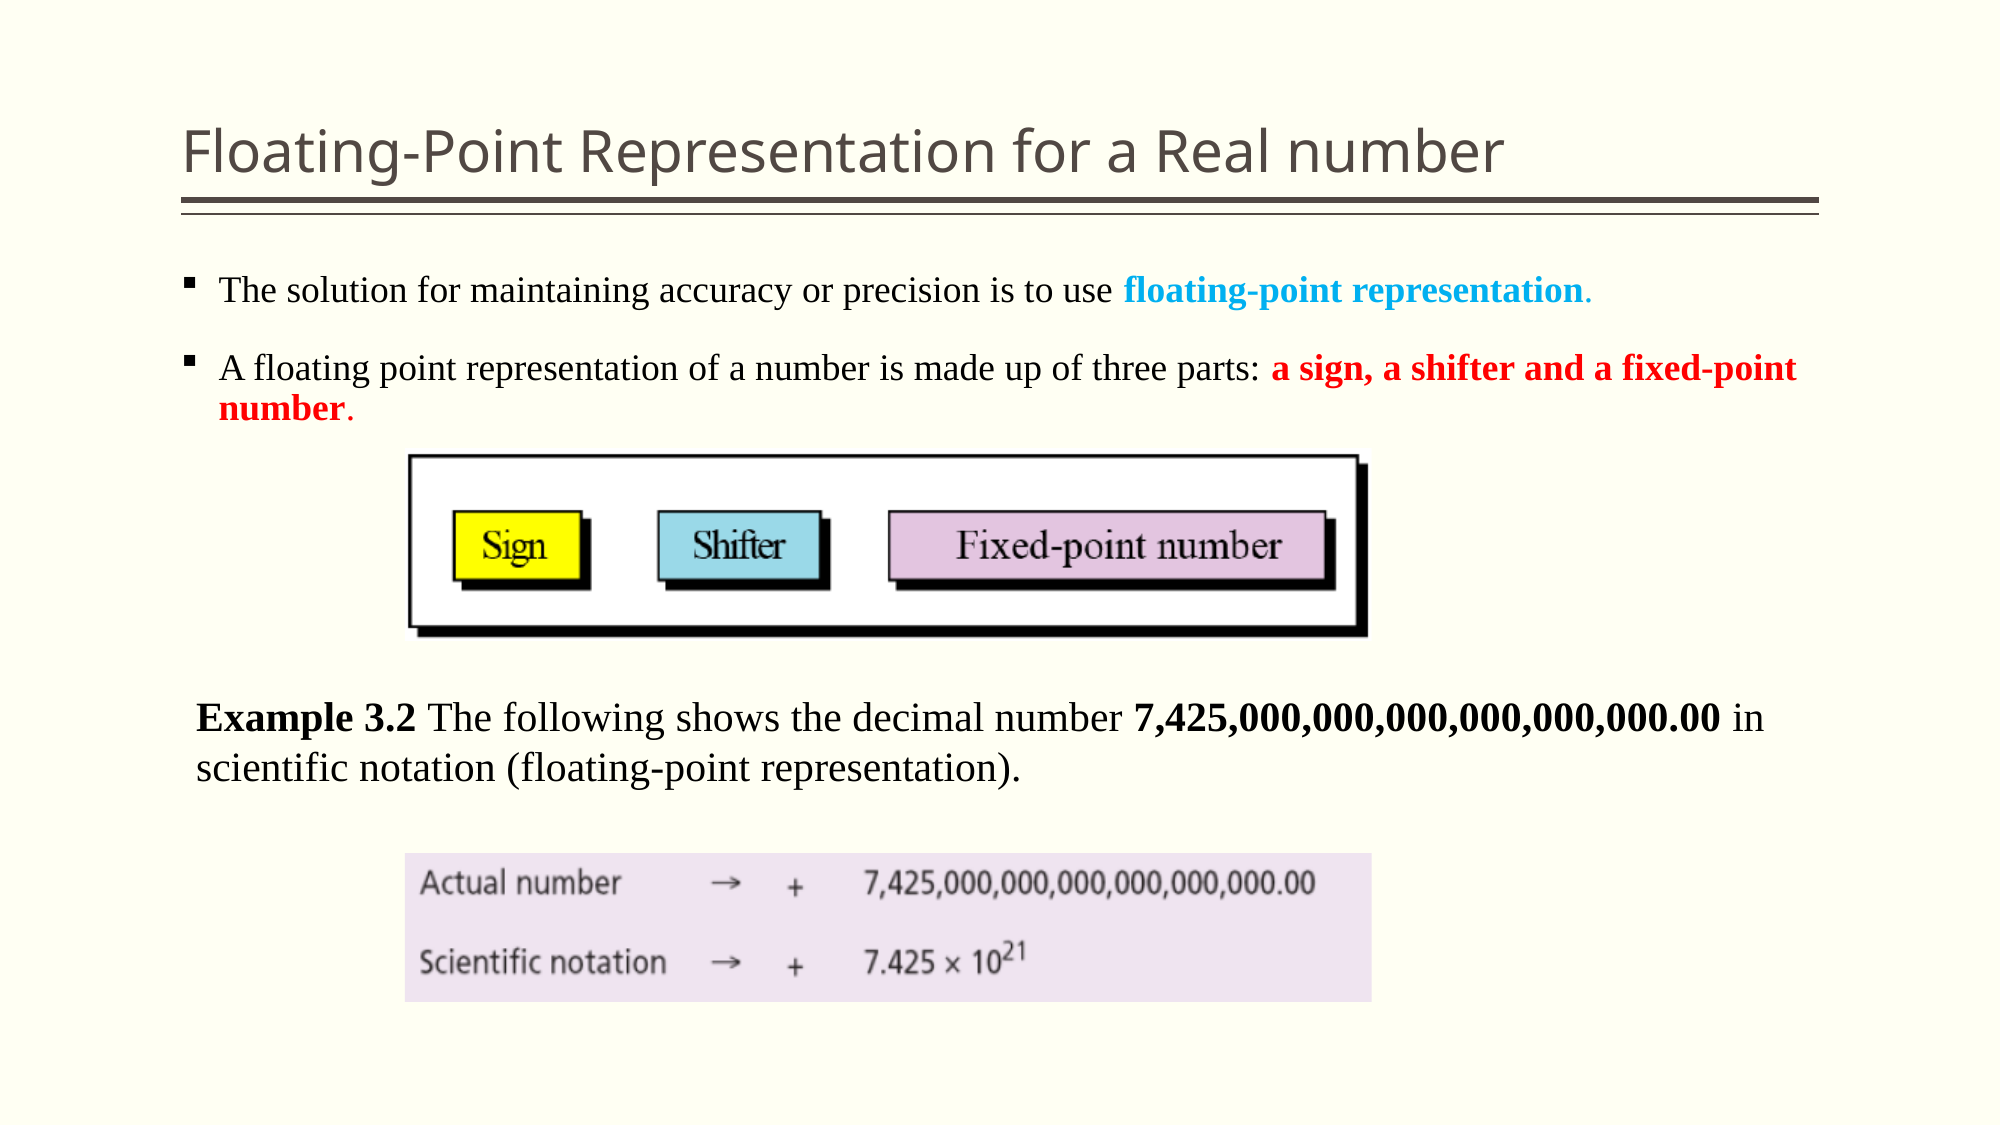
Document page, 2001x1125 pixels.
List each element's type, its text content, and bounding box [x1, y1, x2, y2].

text_box Example 3.2 The following shows the decimal number 7,425,000,000,000,000,000,000.00 in scientific notation (floating-point representation). [181, 682, 1844, 797]
list The solution for maintaining accuracy or precision is to use floating-point representation. A floating point representation of a number is made up of three parts: a sign, a shifter and a fixed-point number. [181, 262, 1819, 499]
picture [404, 448, 1372, 641]
picture [404, 853, 1372, 1002]
title Floating-Point Representation for a Real number [181, 12, 1819, 193]
